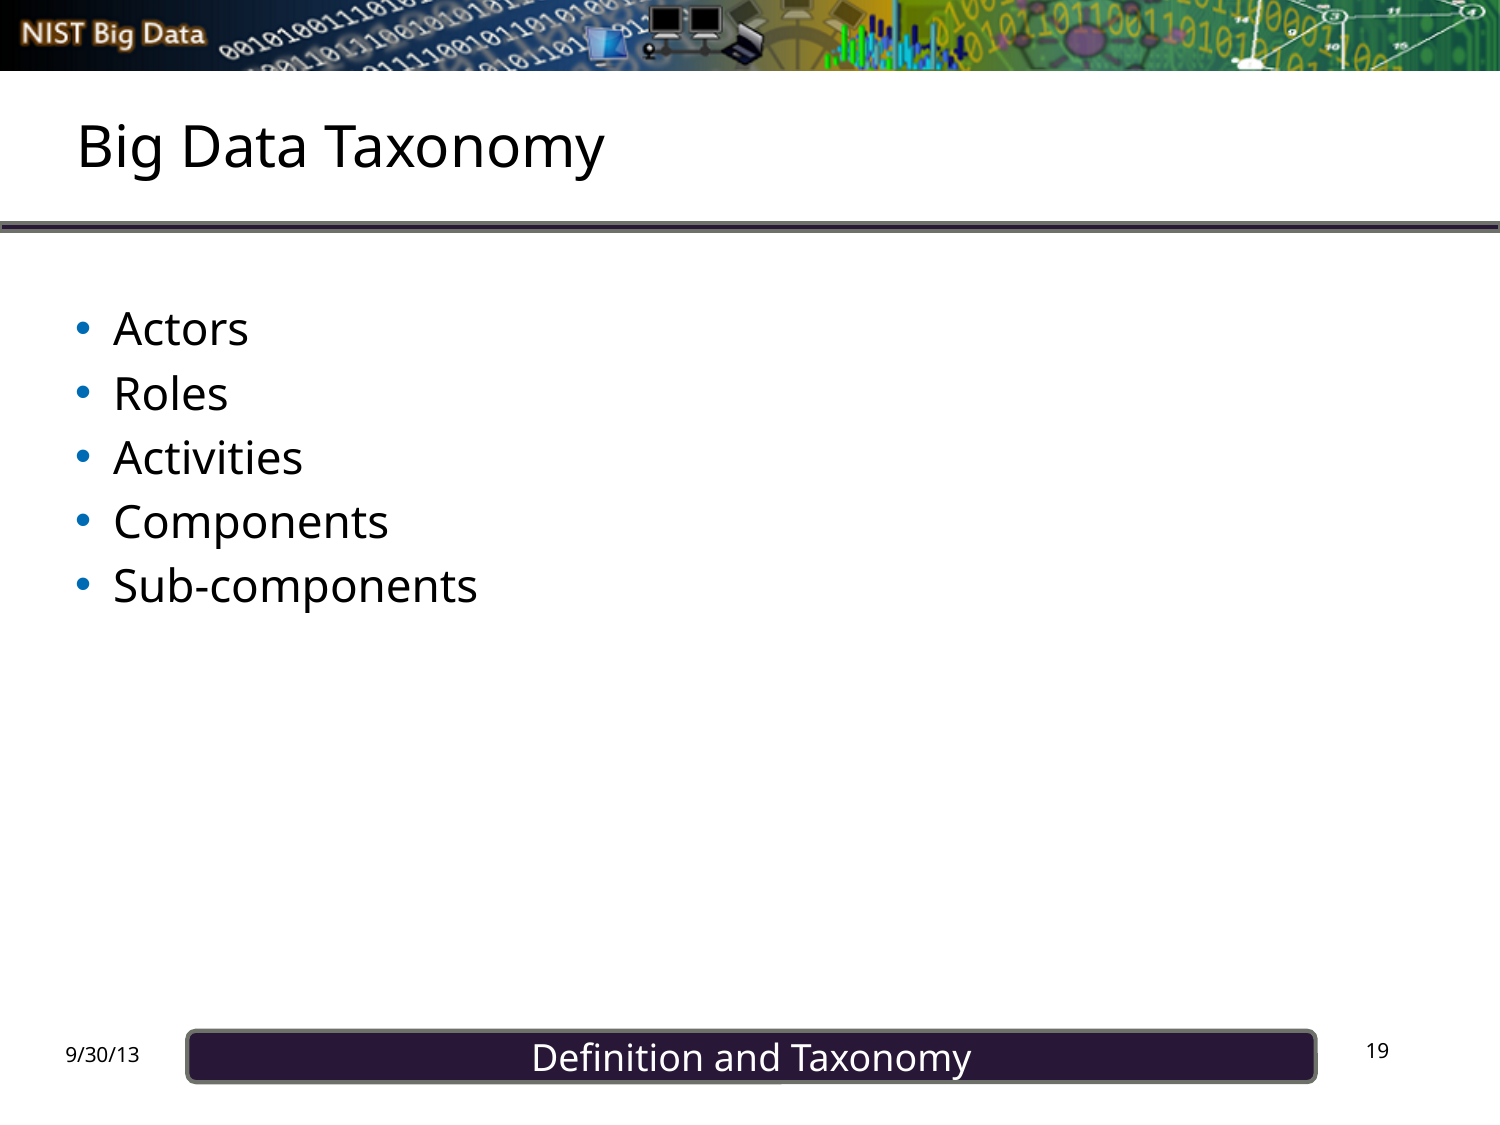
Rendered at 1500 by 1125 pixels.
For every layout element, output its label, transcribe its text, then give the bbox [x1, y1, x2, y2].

title Big Data Taxonomy [76, 78, 1424, 212]
picture [0, 0, 1500, 71]
list Actors Roles Activities Components Sub-components [75, 299, 1425, 975]
slide_number 19 [1365, 1037, 1426, 1064]
